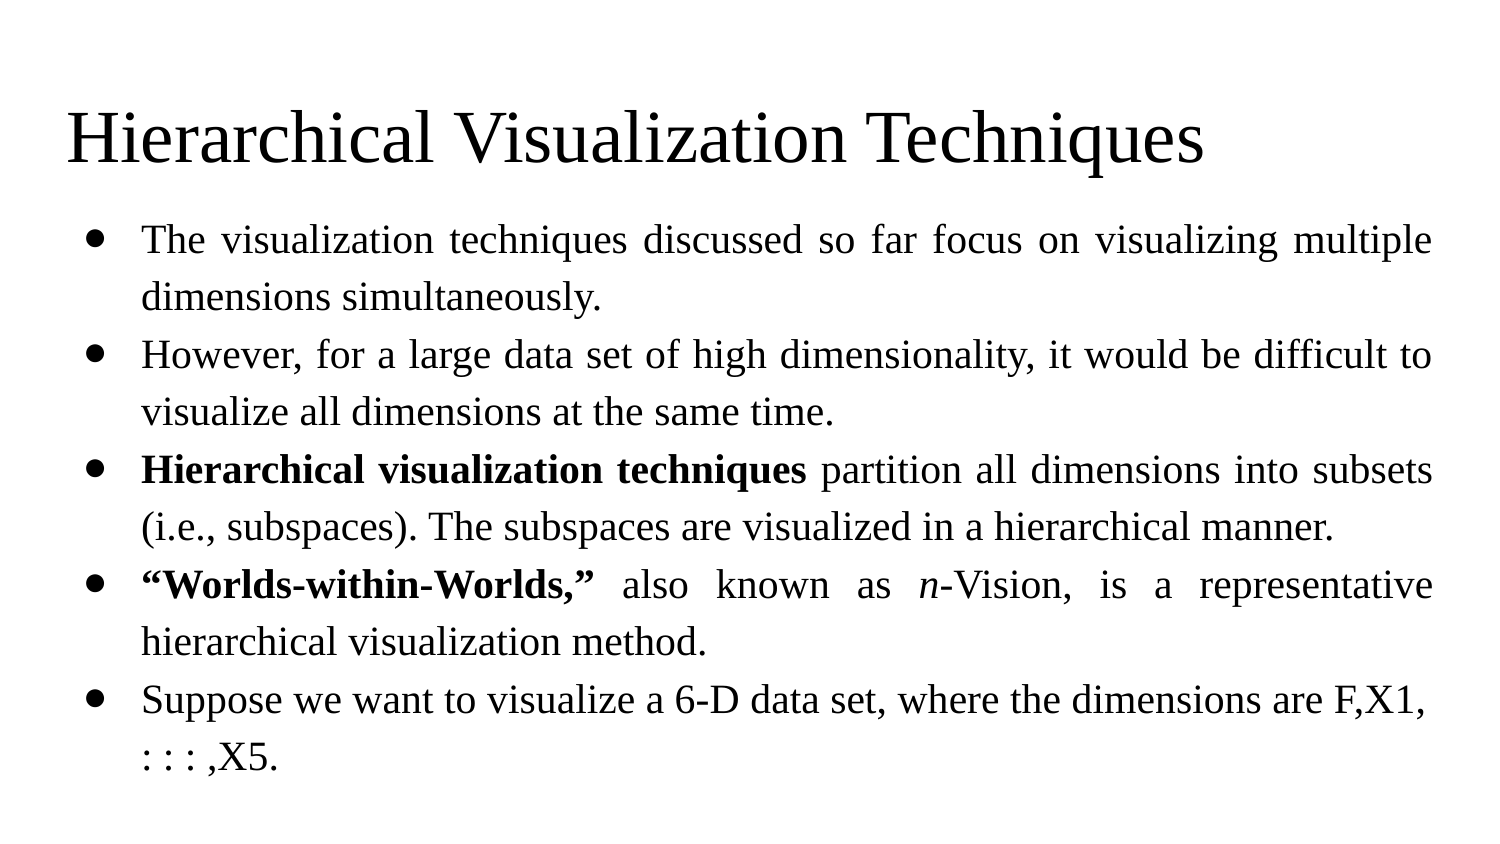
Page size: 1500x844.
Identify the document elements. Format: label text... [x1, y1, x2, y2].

title Hierarchical Visualization Techniques [51, 72, 1449, 167]
list The visualization techniques discussed so far focus on visualizing multiple dimensions simultaneously. However, for a large data set of high dimensionality, it would be difficult to visualize all dimensions at the same time. Hierarchical visualization techniques partition all dimensions into subsets (i.e., subspaces). The subspaces are visualized in a hierarchical manner. “Worlds-within-Worlds,” also known as n-Vision, is a representative hierarchical visualization method. Suppose we want to visualize a 6-D data set, where the dimensions are F,X1, : : : ,X5. [51, 189, 1449, 750]
